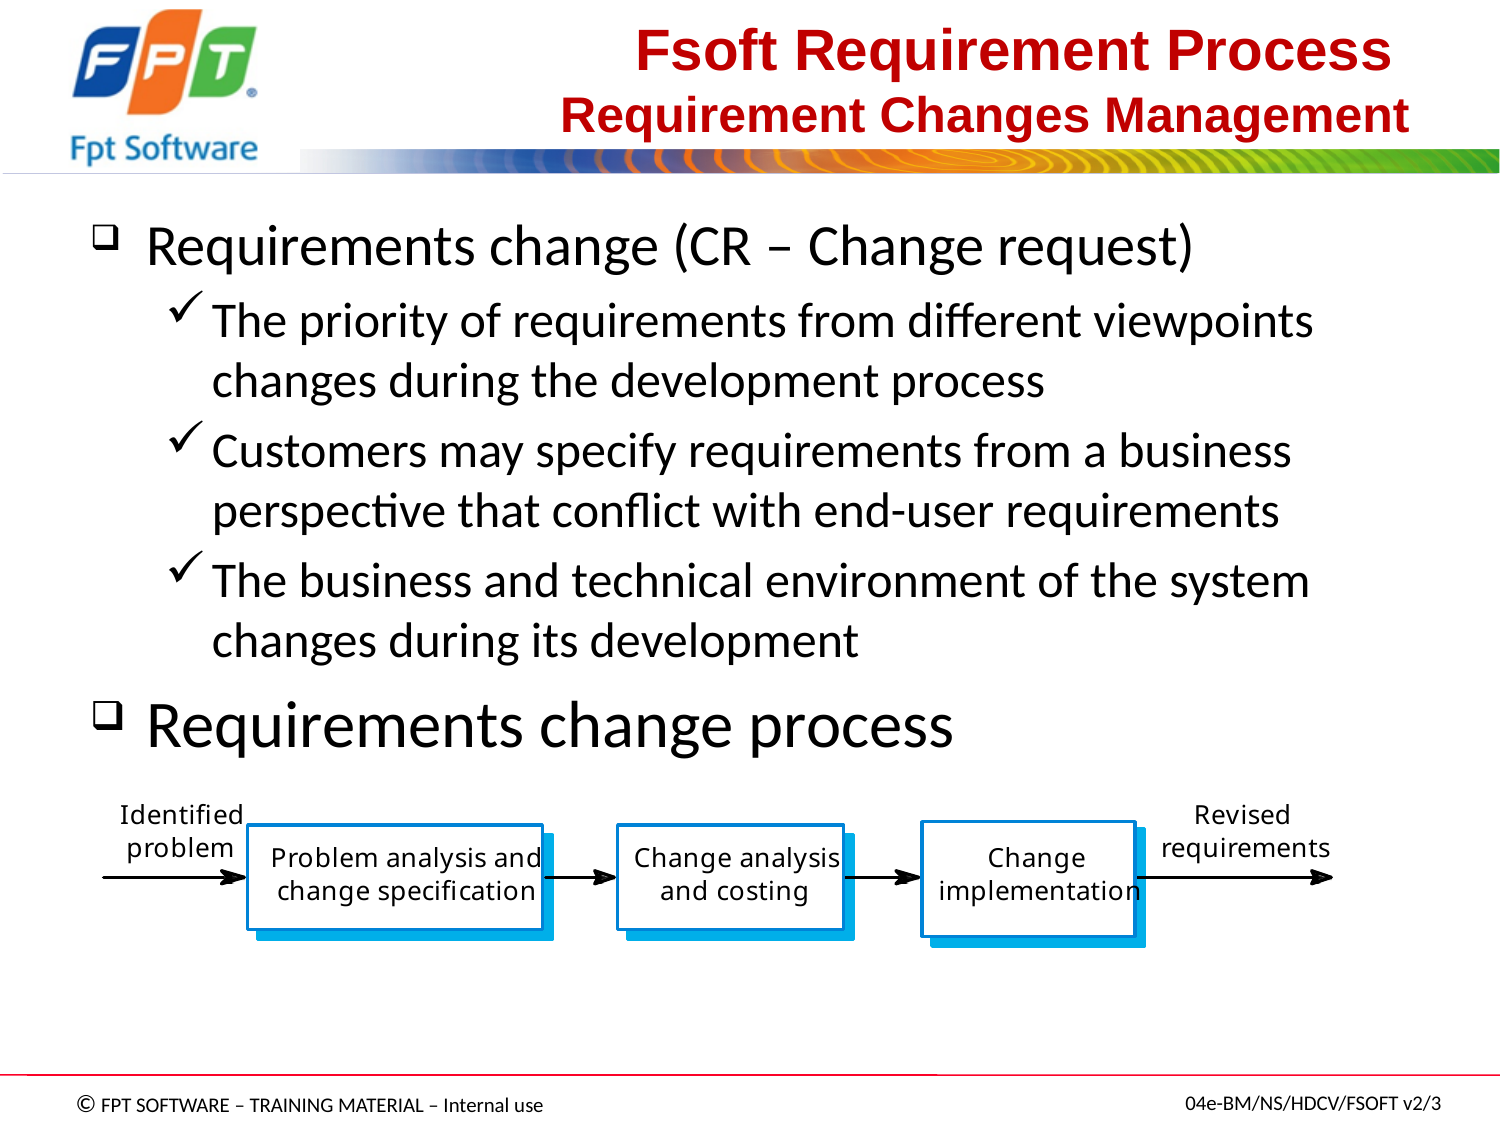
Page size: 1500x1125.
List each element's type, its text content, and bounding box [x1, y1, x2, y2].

title Fsoft Requirement Process Requirement Changes Management [74, 0, 1426, 151]
picture [0, 8, 1500, 300]
picture [100, 798, 1339, 950]
list Requirements change (CR – Change request) The priority of requirements from different viewpoints changes during the development process Customers may specify requirements from a business perspective that conflict with end-user requirements The business and technical environment of the system changes during its development Requirements change process [74, 199, 1426, 1006]
